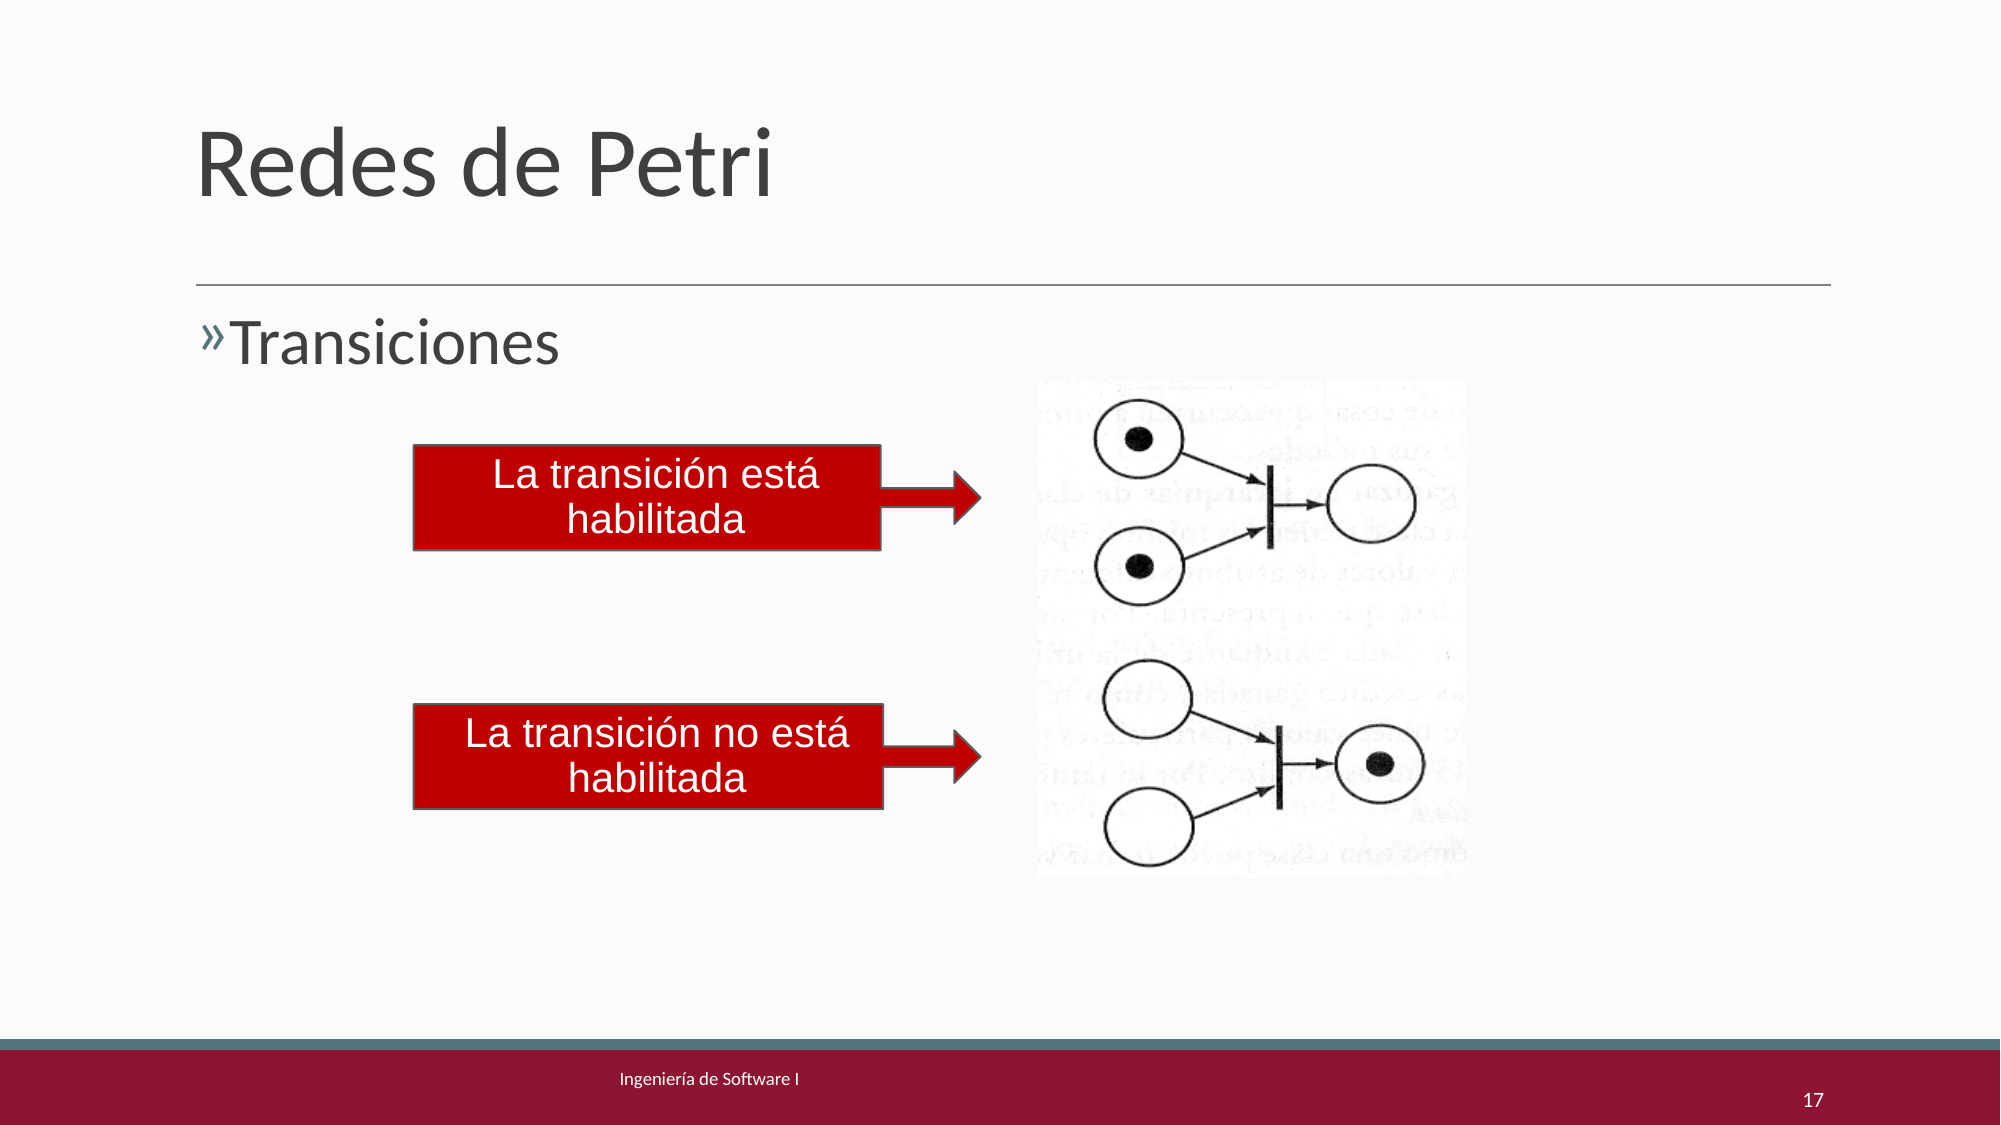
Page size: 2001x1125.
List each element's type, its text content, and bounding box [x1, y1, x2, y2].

footer Ingeniería de Software I [604, 1059, 1396, 1120]
slide_number 17 [1624, 1059, 1840, 1120]
list Transiciones [180, 302, 1830, 963]
text_box La transición no está habilitada [413, 704, 981, 810]
text_box La transición está habilitada [413, 445, 981, 551]
picture [1037, 380, 1467, 877]
title Redes de Petri [180, 47, 1830, 285]
